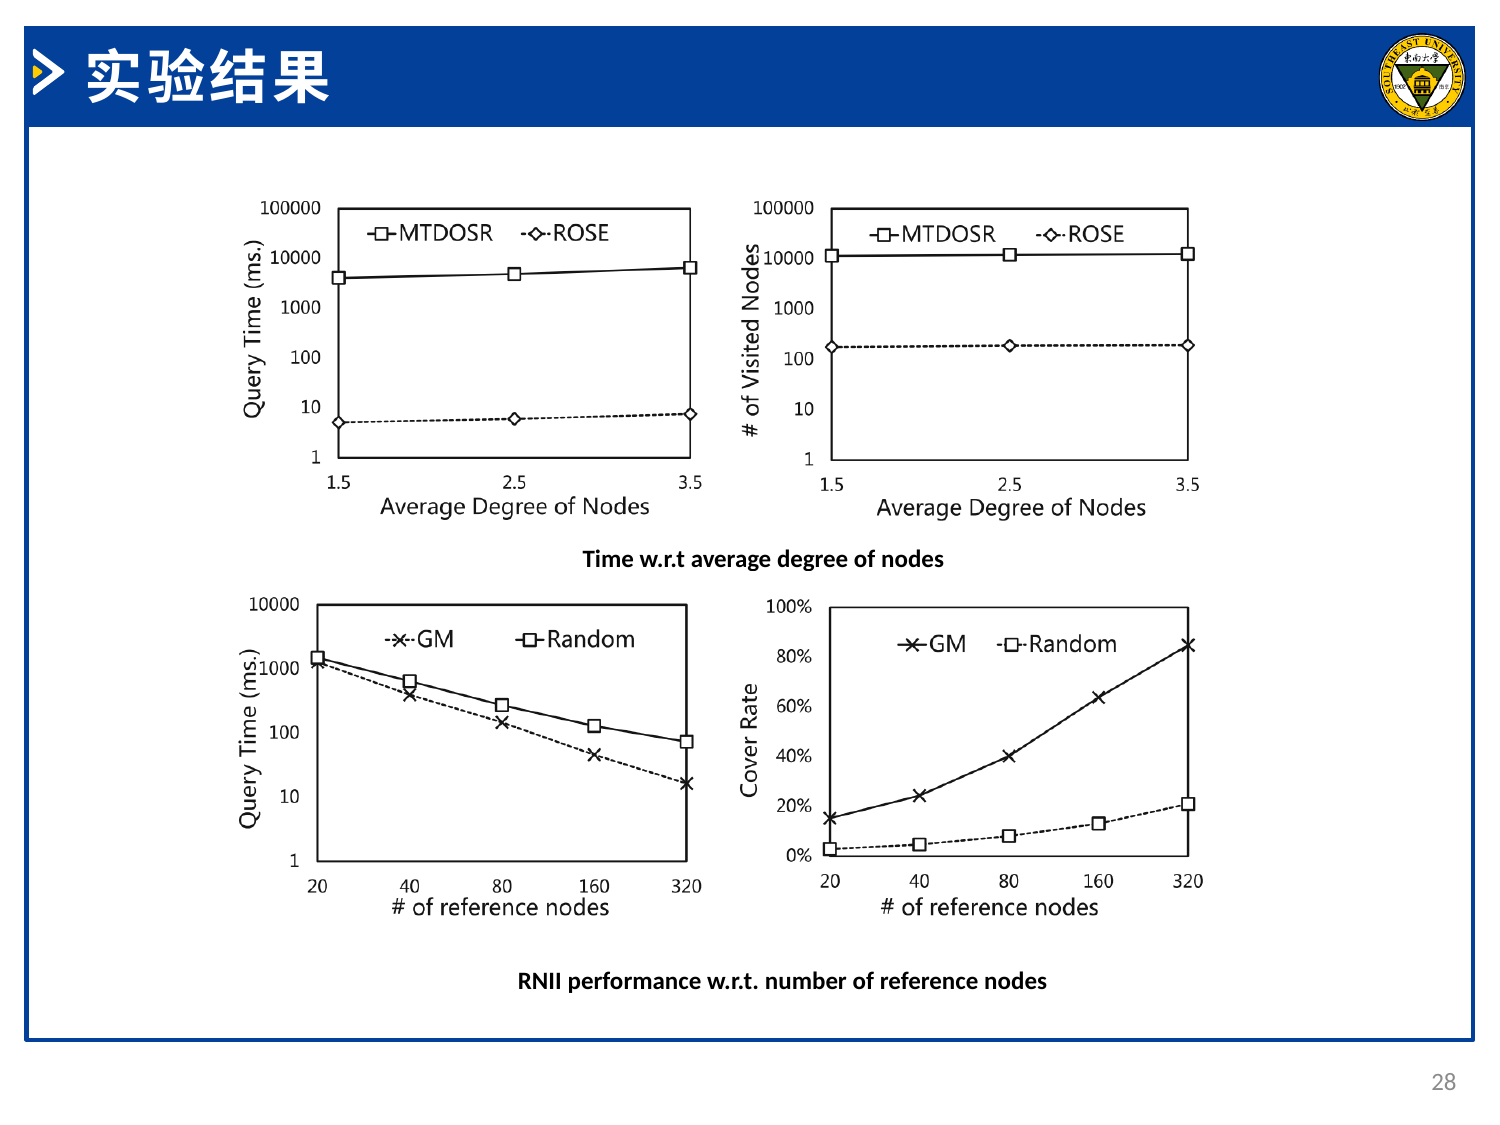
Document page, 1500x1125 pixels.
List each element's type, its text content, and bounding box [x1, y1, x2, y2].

picture [228, 571, 1235, 938]
slide_number 28 [1382, 1051, 1472, 1111]
text_box 实验结果 [70, 32, 605, 118]
text_box Time w.r.t average degree of nodes [567, 535, 972, 571]
text_box RNII performance w.r.t. number of reference nodes [503, 957, 1077, 1003]
picture [210, 167, 1235, 531]
picture [1378, 33, 1467, 121]
